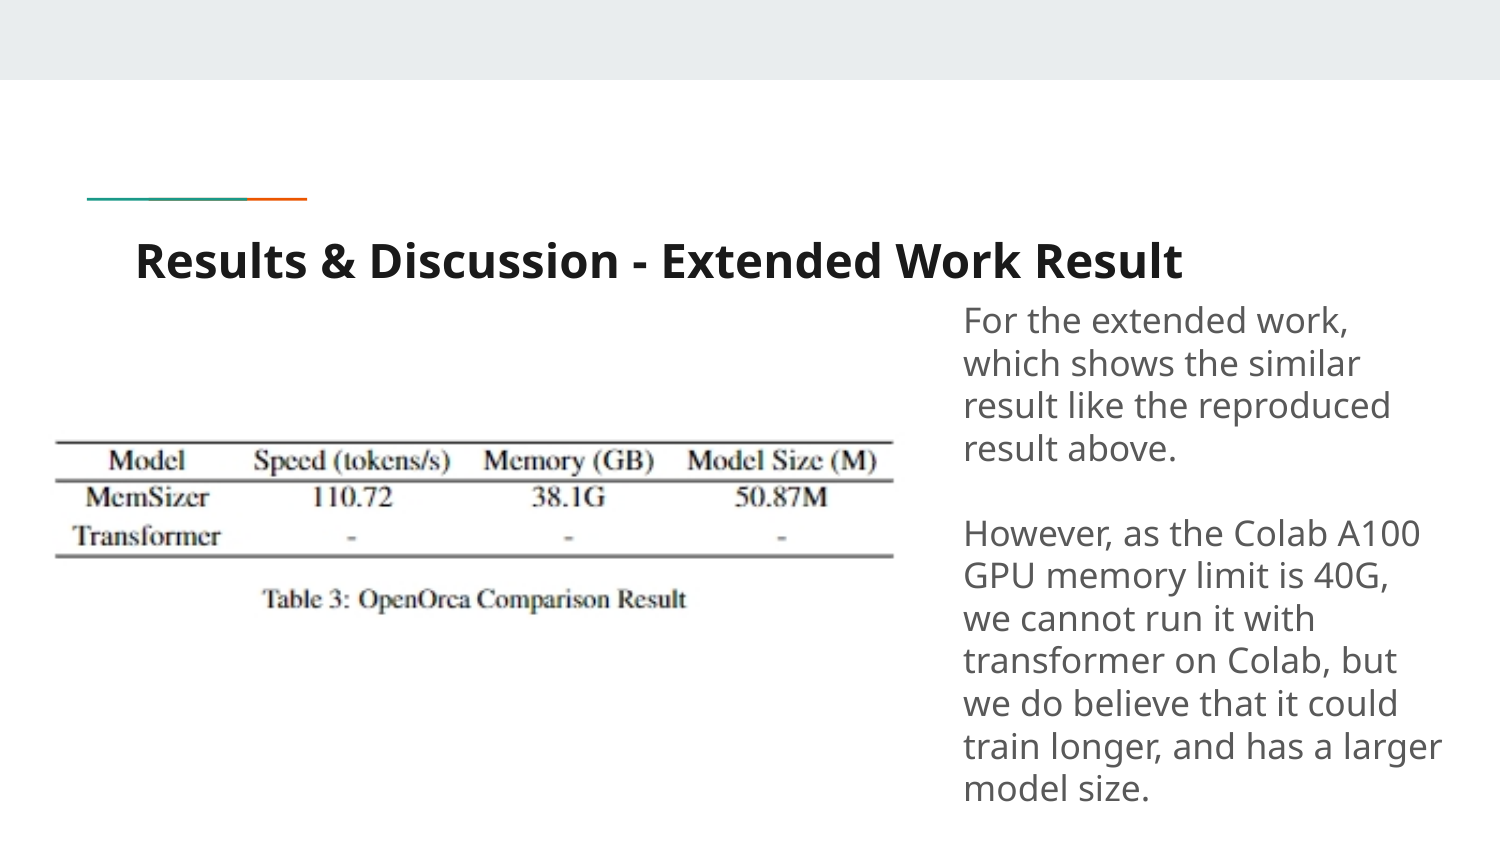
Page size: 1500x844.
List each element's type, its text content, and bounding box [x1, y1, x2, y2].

text_box For the extended work, which shows the similar result like the reproduced result above. However, as the Colab A100 GPU memory limit is 40G, we cannot run it with transformer on Colab, but we do believe that it could train longer, and has a larger model size. [948, 283, 1462, 757]
title Results & Discussion - Extended Work Result [119, 216, 1381, 305]
picture [15, 410, 936, 630]
